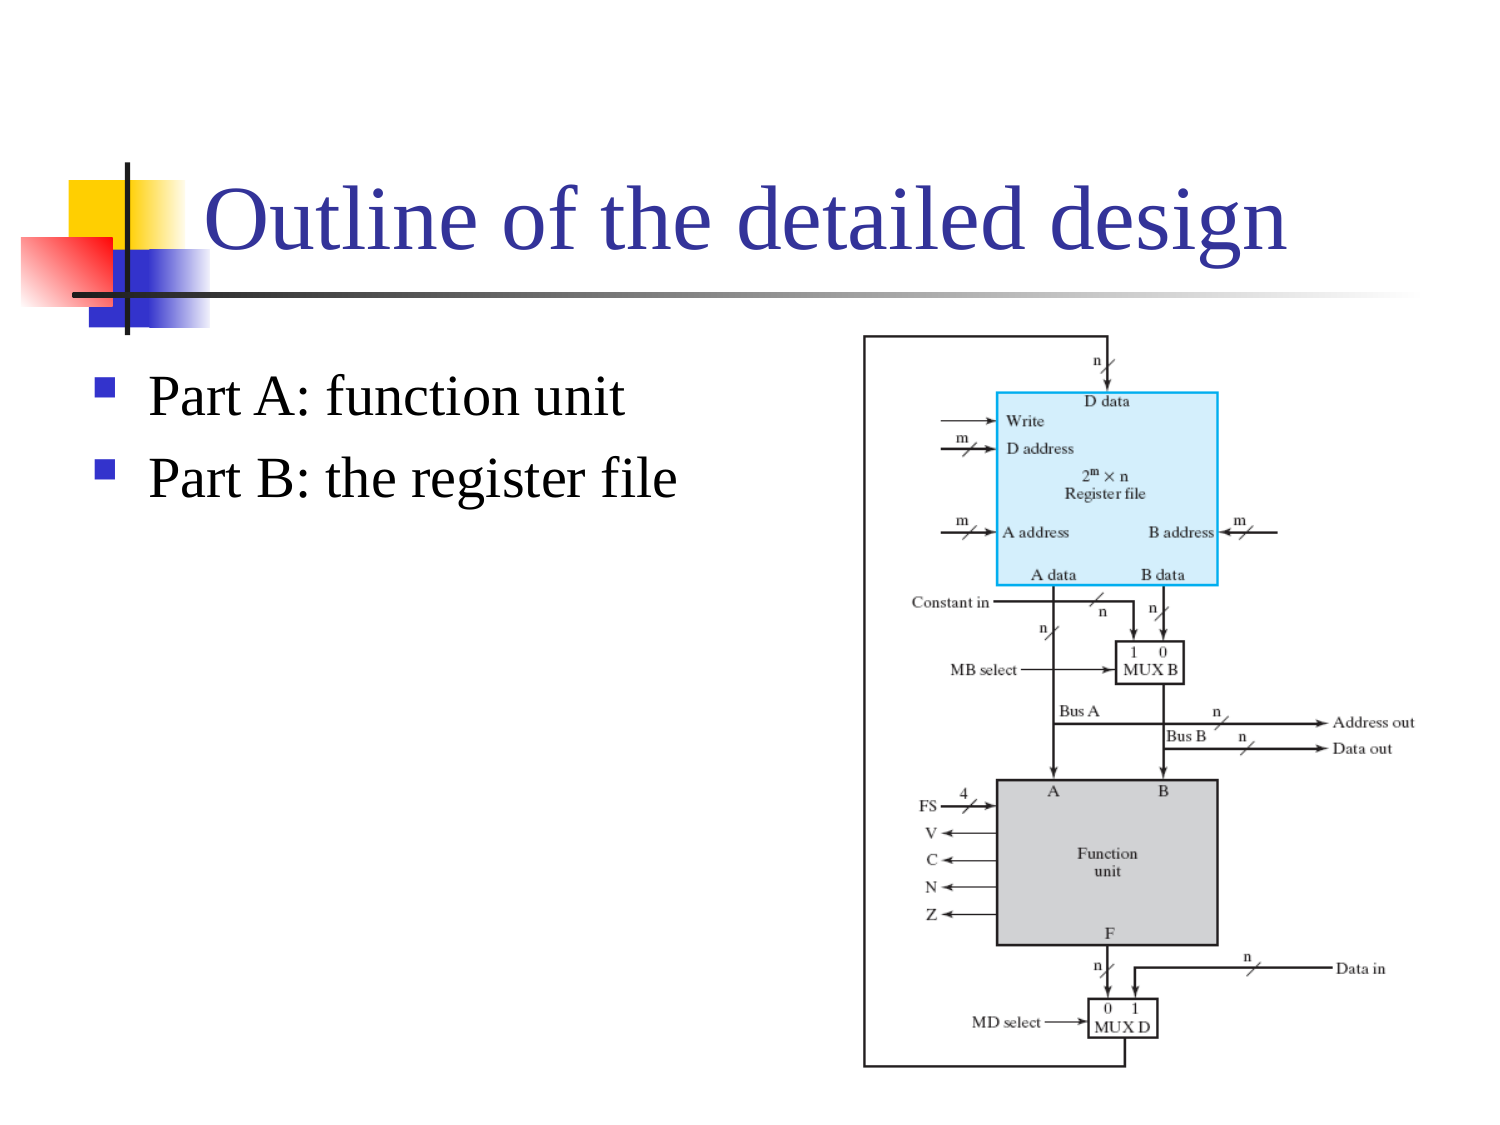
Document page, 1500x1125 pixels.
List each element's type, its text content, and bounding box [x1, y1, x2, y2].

picture [837, 324, 1428, 1074]
title Outline of the detailed design [188, 35, 1468, 275]
list Part A: function unit Part B: the register file [76, 350, 750, 563]
